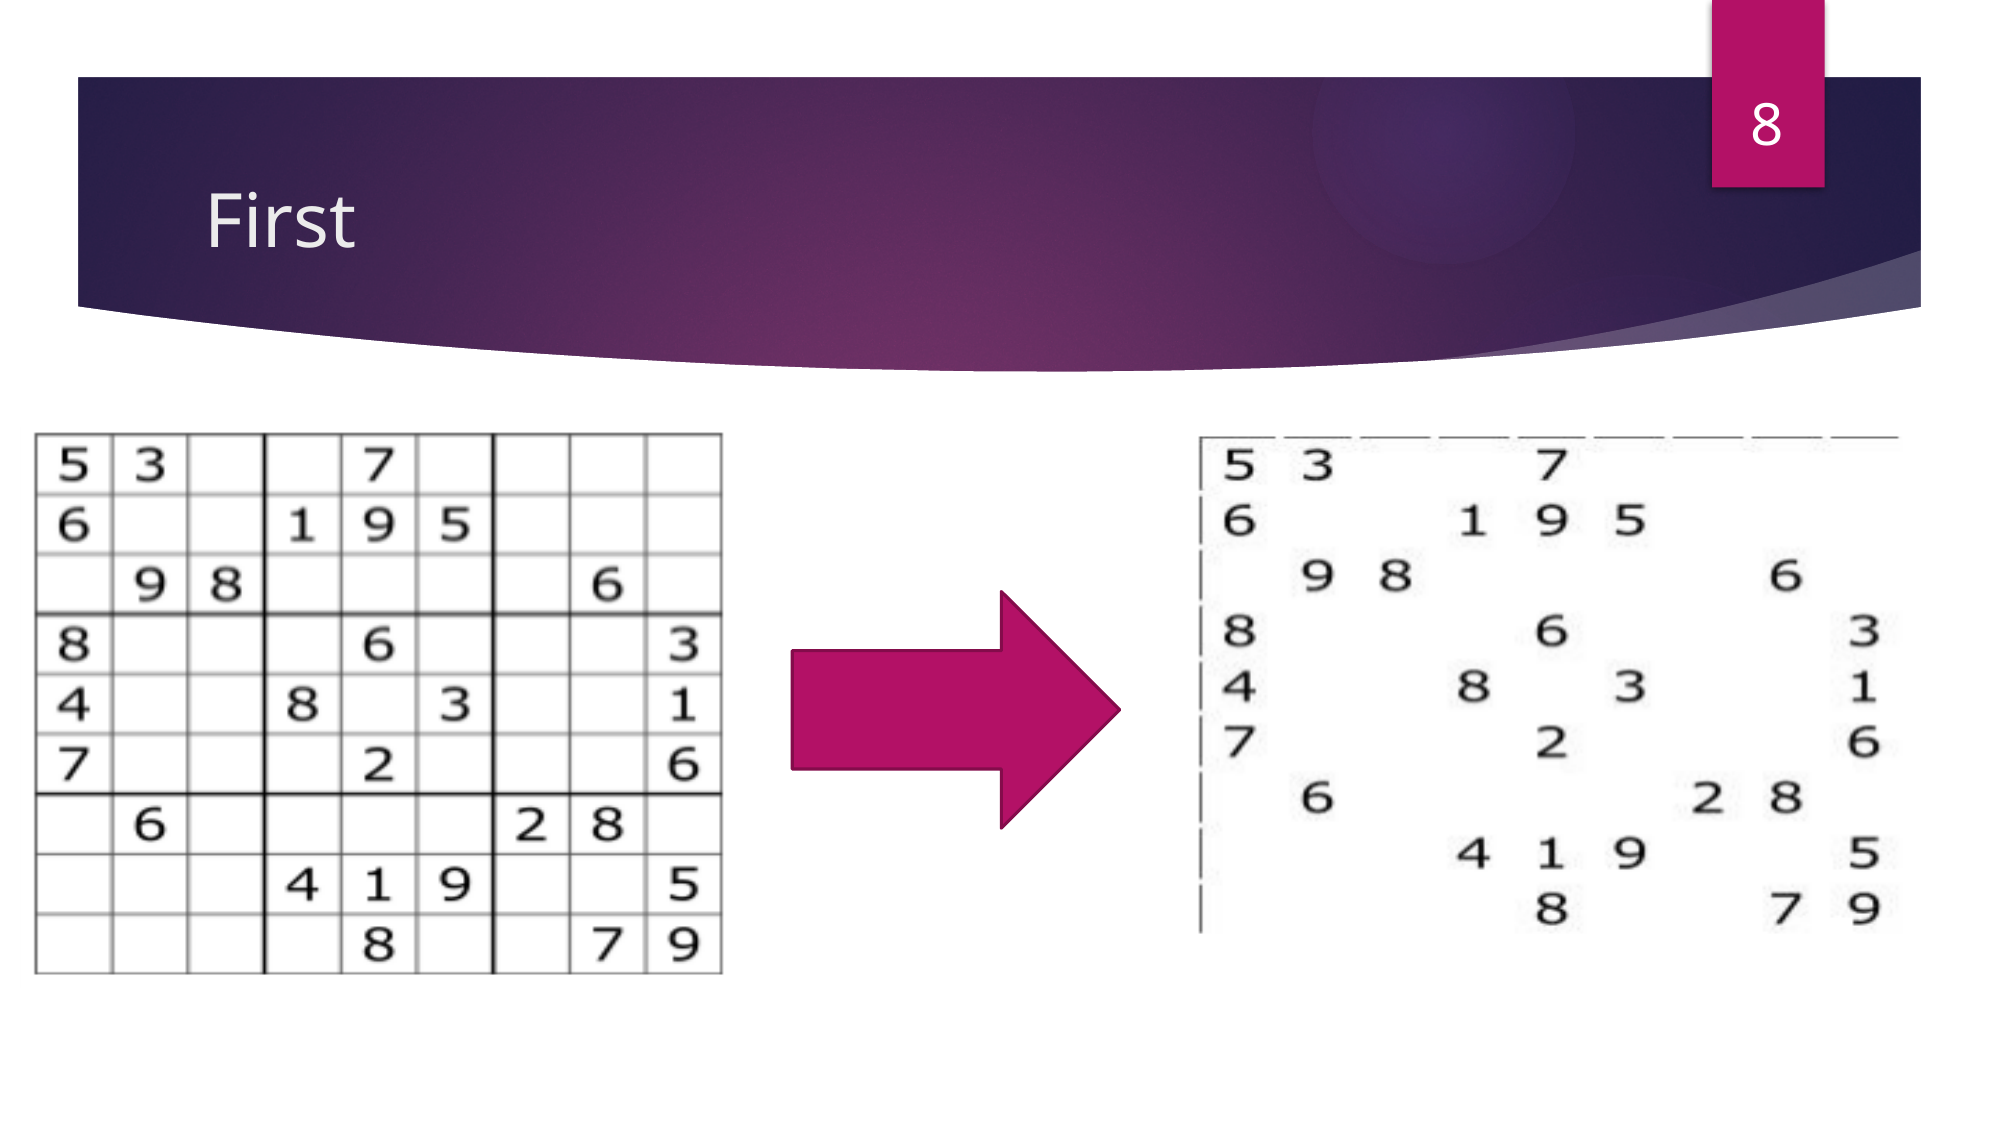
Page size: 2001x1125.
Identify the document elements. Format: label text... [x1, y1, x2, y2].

title First [189, 159, 1627, 276]
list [1189, 426, 1965, 964]
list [18, 426, 740, 988]
slide_number 8 [1698, 48, 1836, 175]
text_box [790, 590, 1121, 830]
